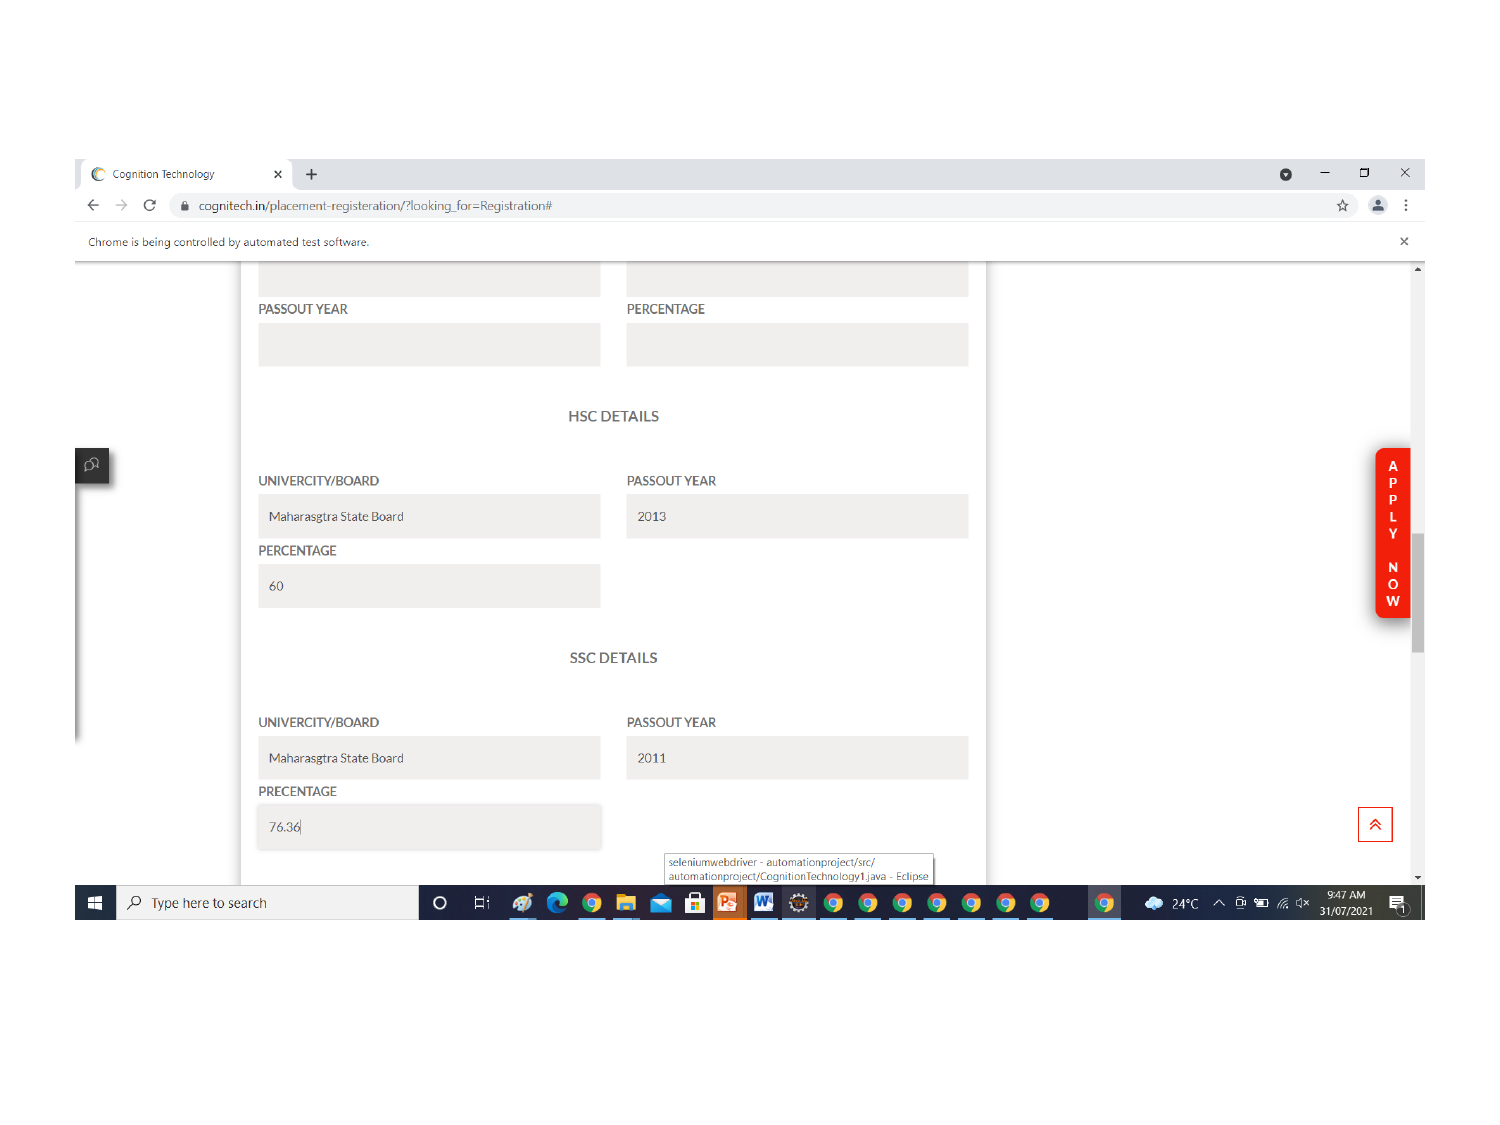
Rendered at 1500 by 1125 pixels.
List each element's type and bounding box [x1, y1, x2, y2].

list [74, 159, 1426, 921]
